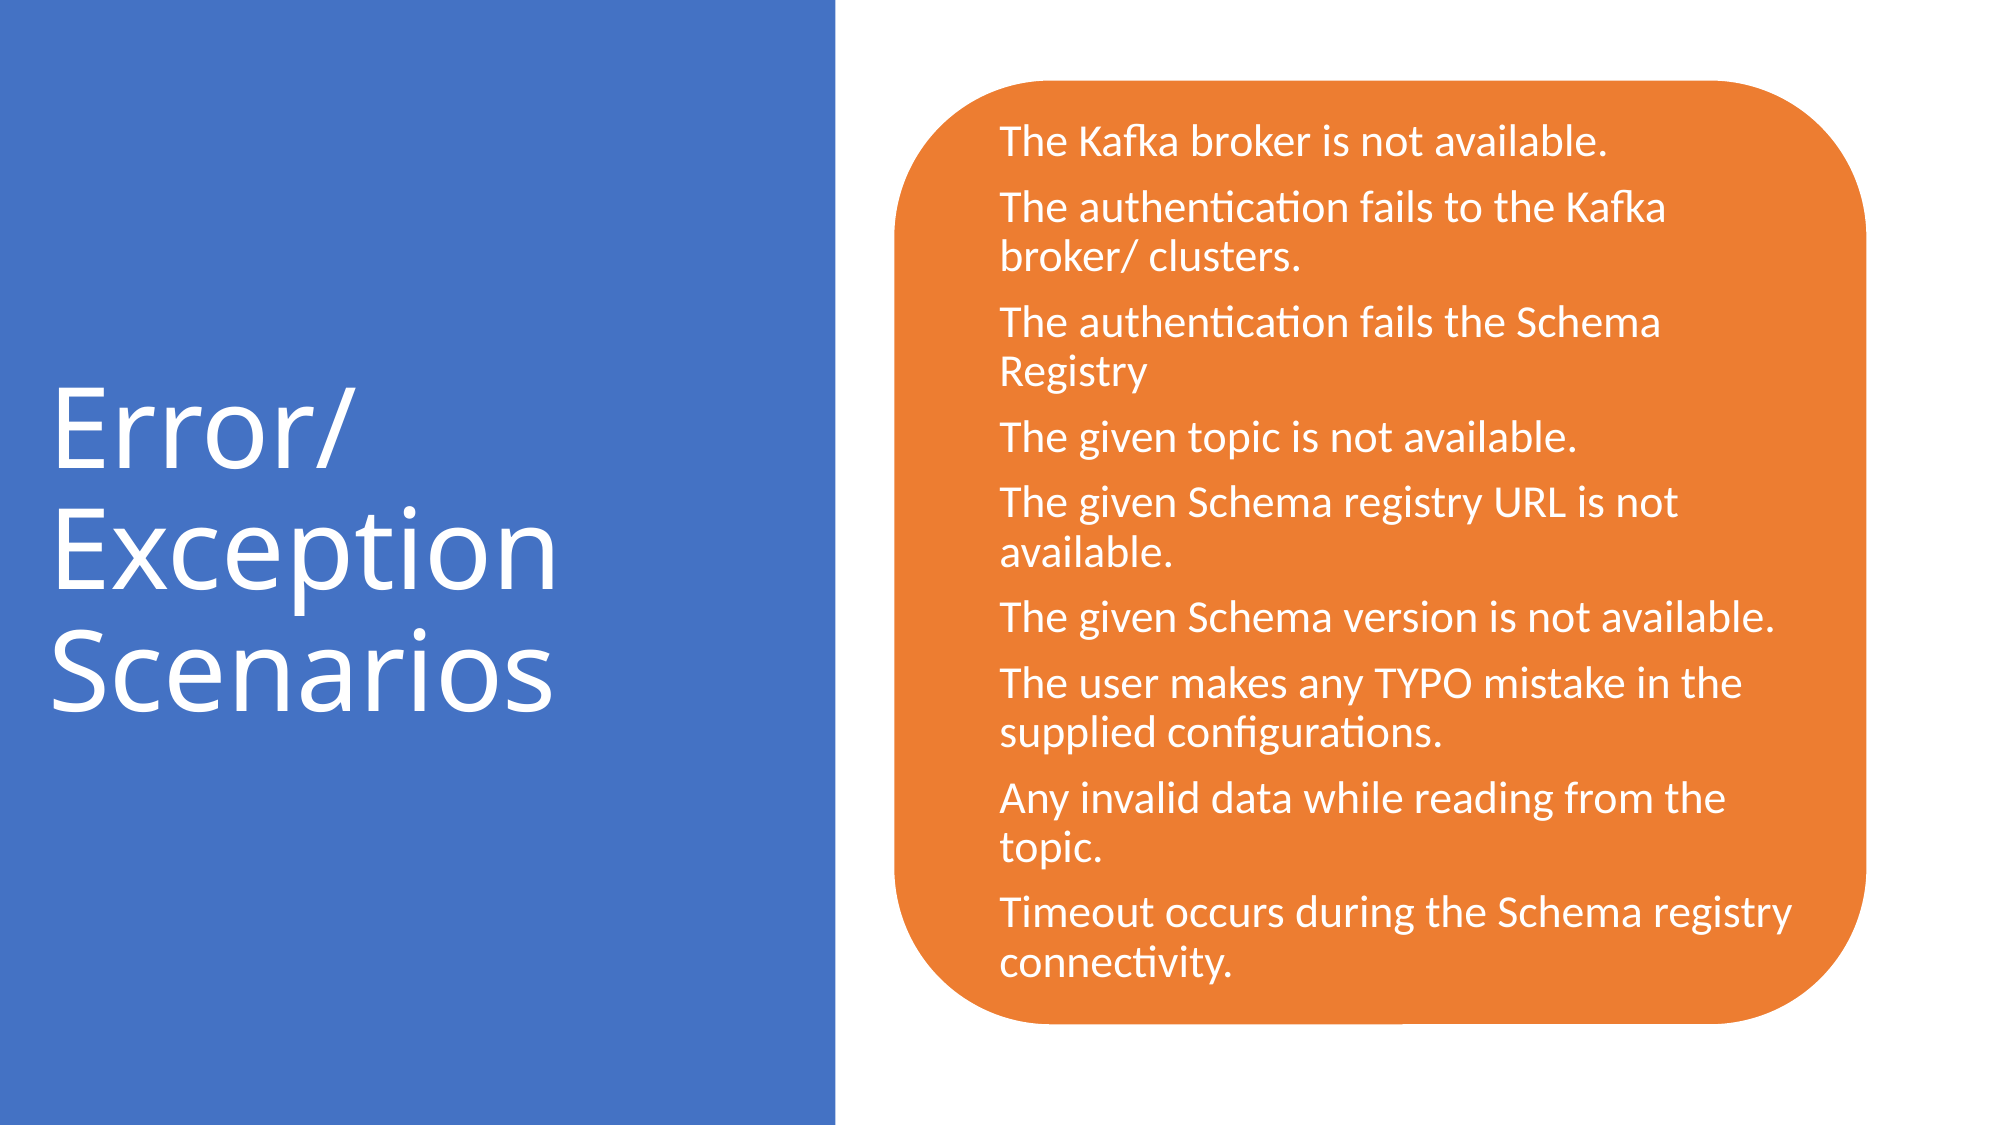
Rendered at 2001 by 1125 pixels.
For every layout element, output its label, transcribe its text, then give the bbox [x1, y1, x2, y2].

title Error/Exception Scenarios [33, 101, 819, 1005]
text_box [0, 0, 836, 1125]
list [893, 39, 1868, 1066]
